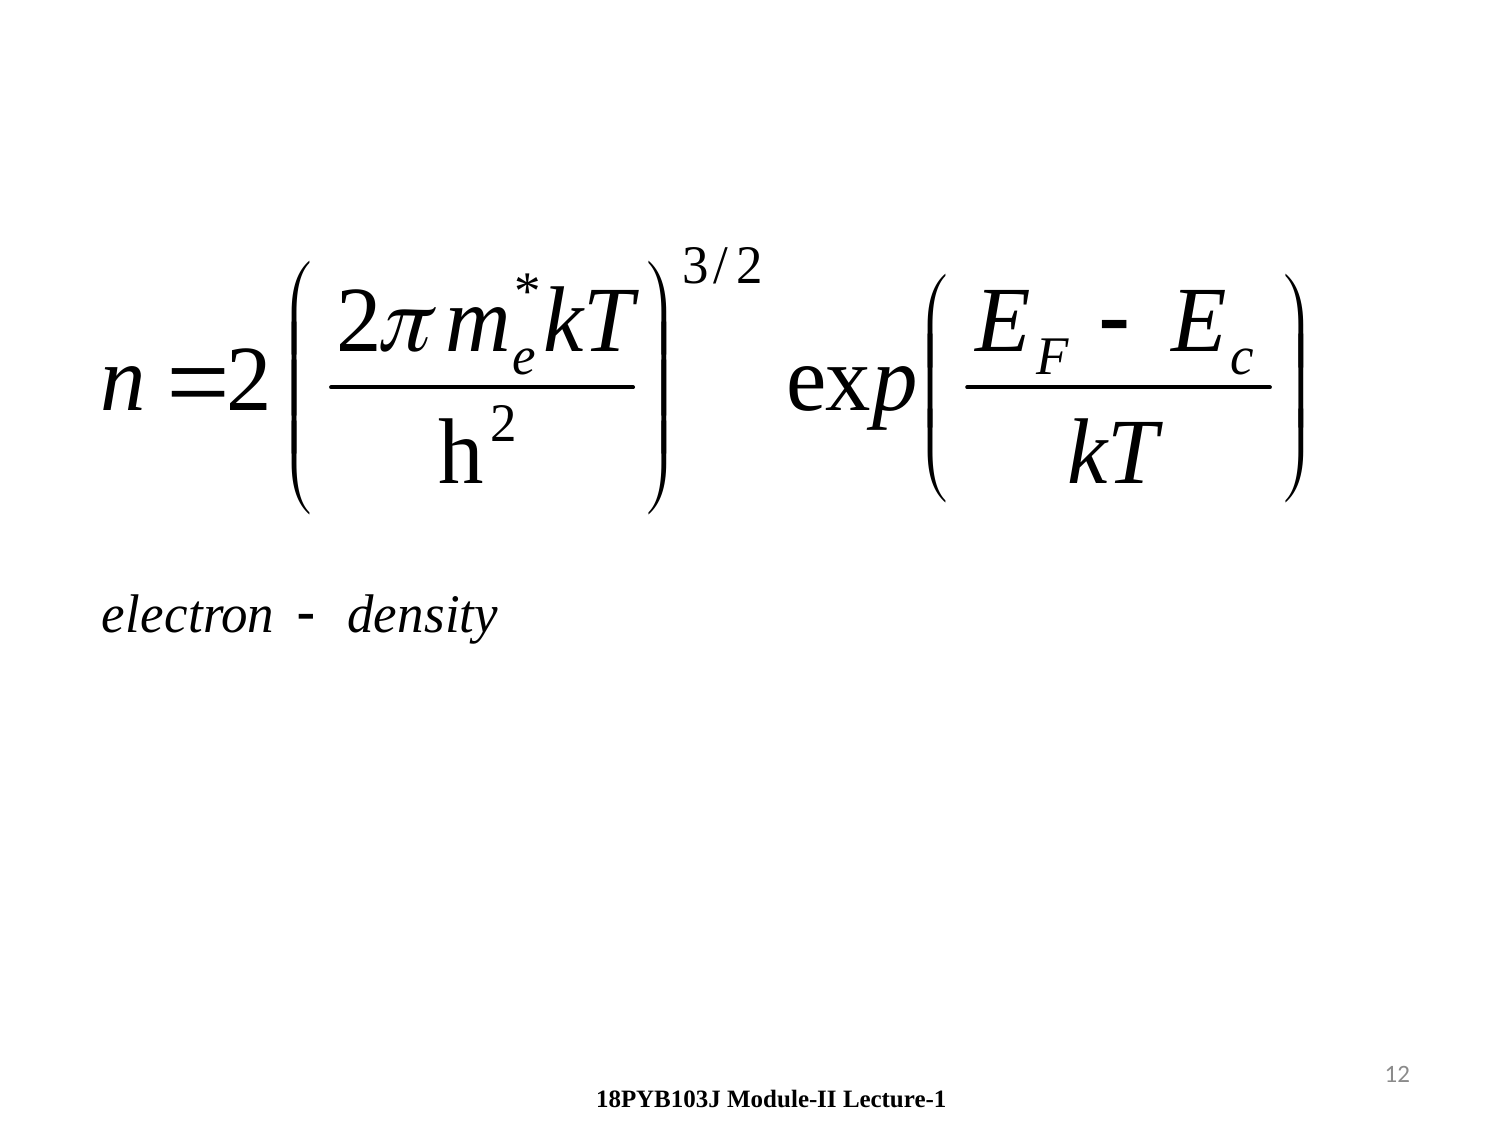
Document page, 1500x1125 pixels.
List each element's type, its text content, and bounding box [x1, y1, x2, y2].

text_box 18PYB103J Module-II Lecture-1 [449, 1074, 1050, 1120]
slide_number 12 [1074, 1042, 1425, 1103]
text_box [87, 224, 1329, 661]
